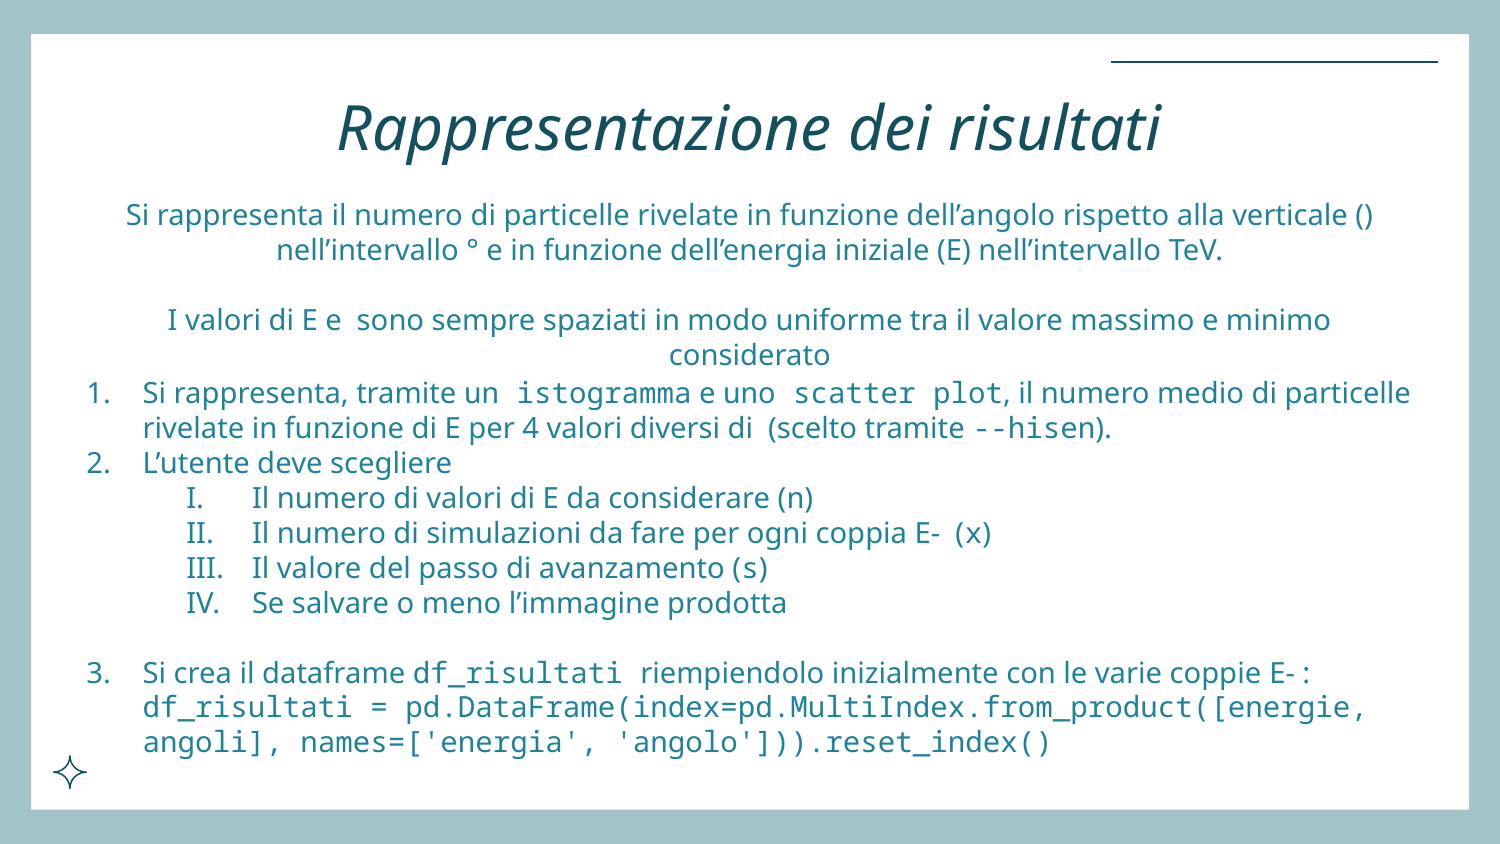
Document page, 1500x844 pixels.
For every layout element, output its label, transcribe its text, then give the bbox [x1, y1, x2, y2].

title Rappresentazione dei risultati [118, 72, 1382, 167]
